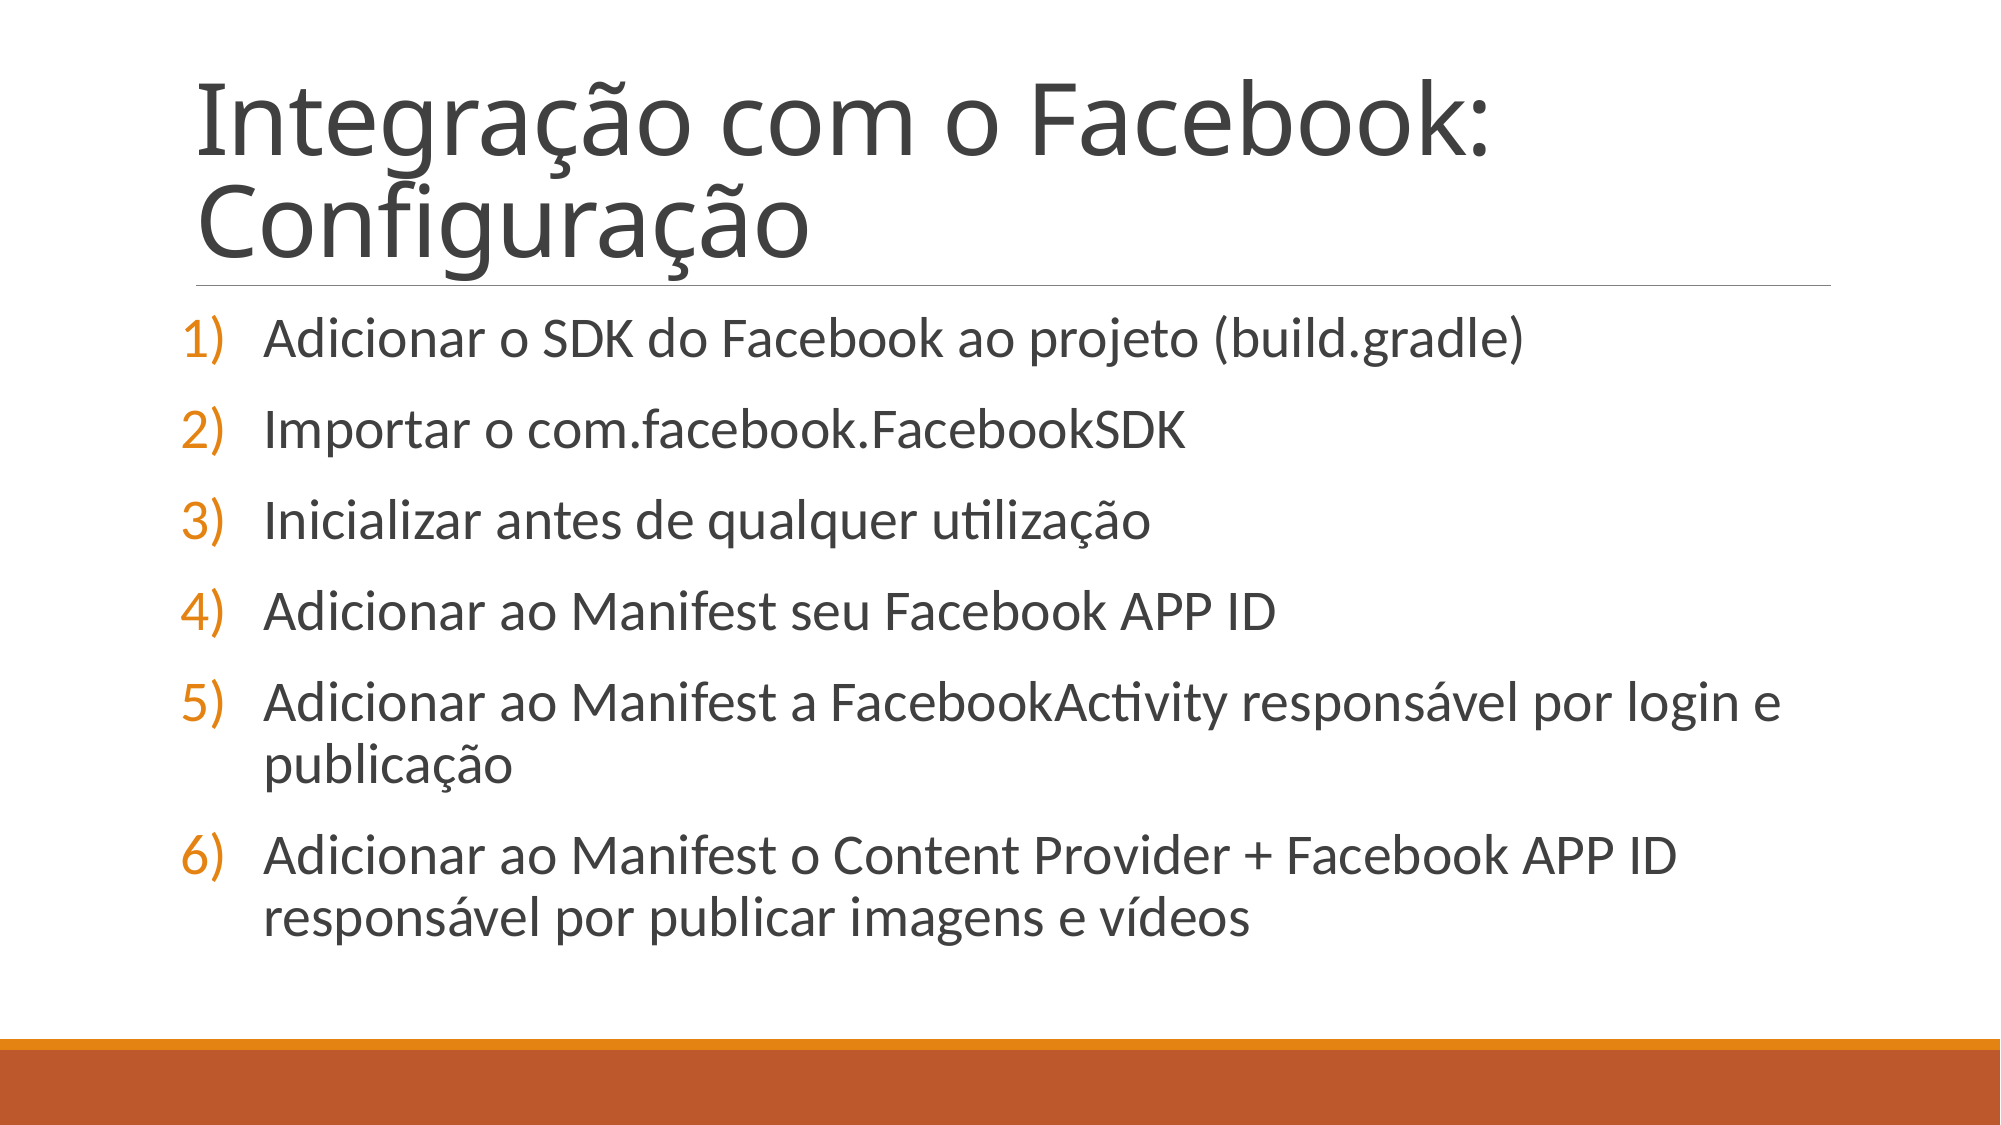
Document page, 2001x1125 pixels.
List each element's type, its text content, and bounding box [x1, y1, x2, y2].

title Integração com o Facebook: Configuração [180, 47, 1918, 285]
list Adicionar o SDK do Facebook ao projeto (build.gradle) Importar o com.facebook.FacebookSDK Inicializar antes de qualquer utilização Adicionar ao Manifest seu Facebook APP ID Adicionar ao Manifest a FacebookActivity responsável por login e publicação Adicionar ao Manifest o Content Provider + Facebook APP ID responsável por publicar imagens e vídeos [180, 300, 1830, 961]
